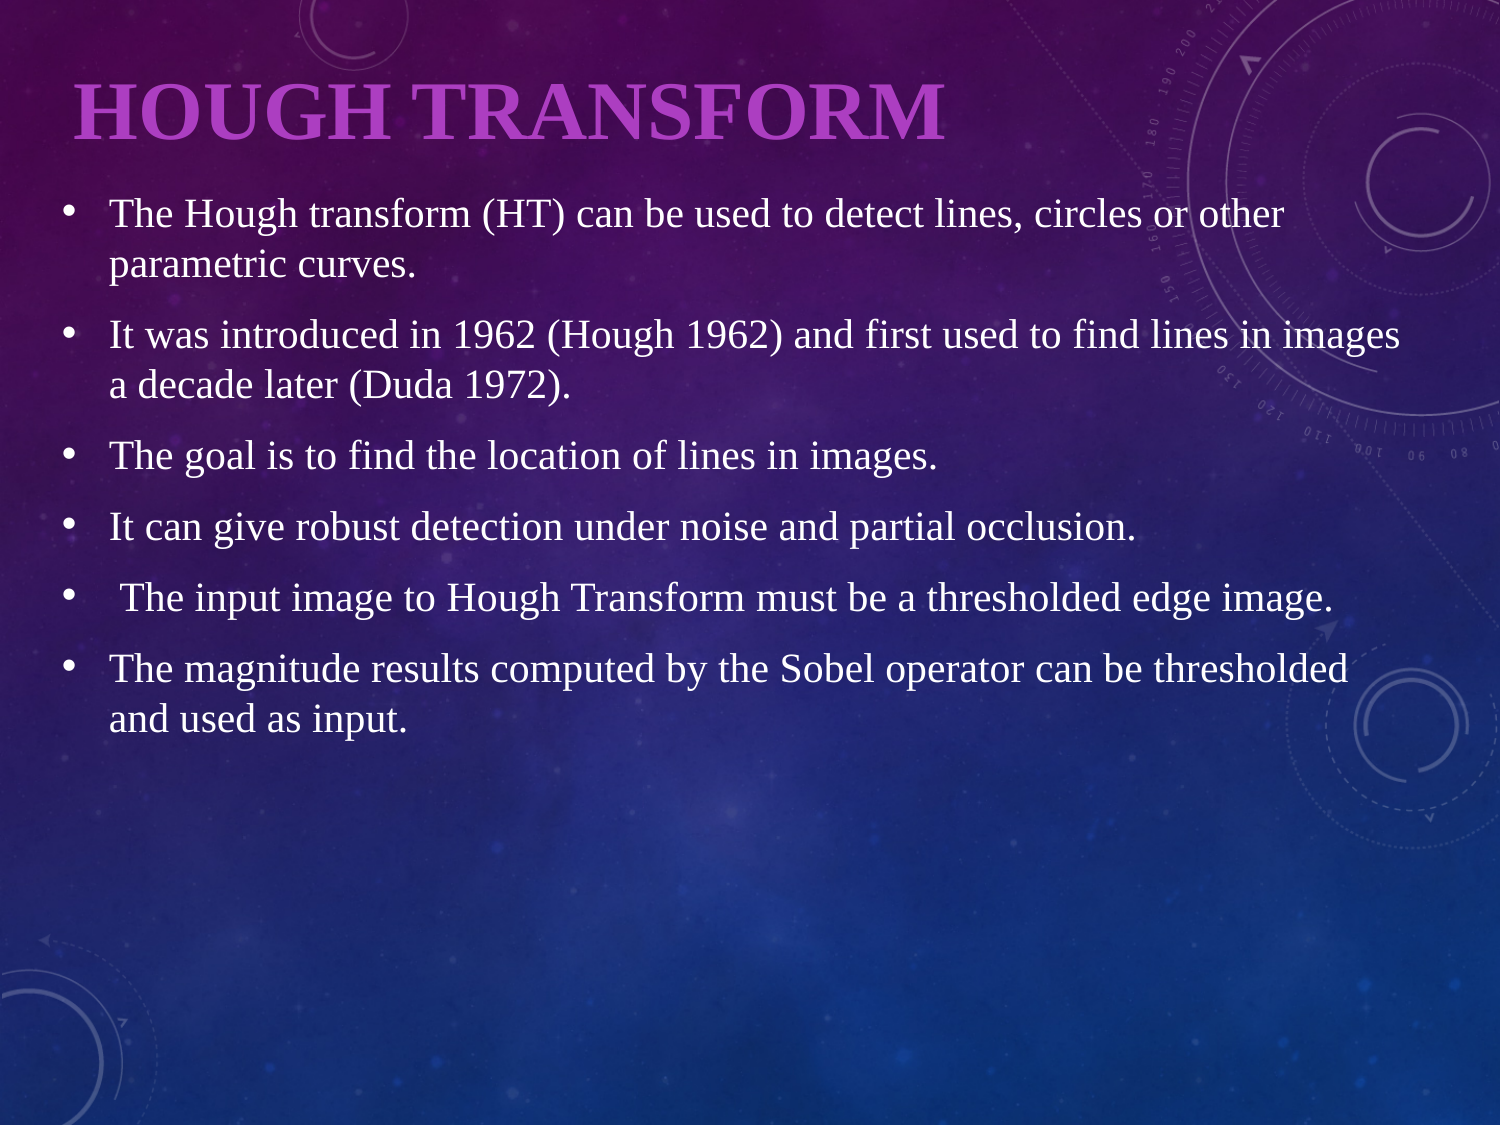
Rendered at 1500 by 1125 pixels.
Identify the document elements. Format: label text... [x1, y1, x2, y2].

title Hough transform [58, 12, 1414, 178]
list The Hough transform (HT) can be used to detect lines, circles or other parametric curves. It was introduced in 1962 (Hough 1962) and first used to find lines in images a decade later (Duda 1972). The goal is to find the location of lines in images. It can give robust detection under noise and partial occlusion. The input image to Hough Transform must be a thresholded edge image. The magnitude results computed by the Sobel operator can be thresholded and used as input. [46, 178, 1431, 906]
picture [0, 0, 1500, 1125]
